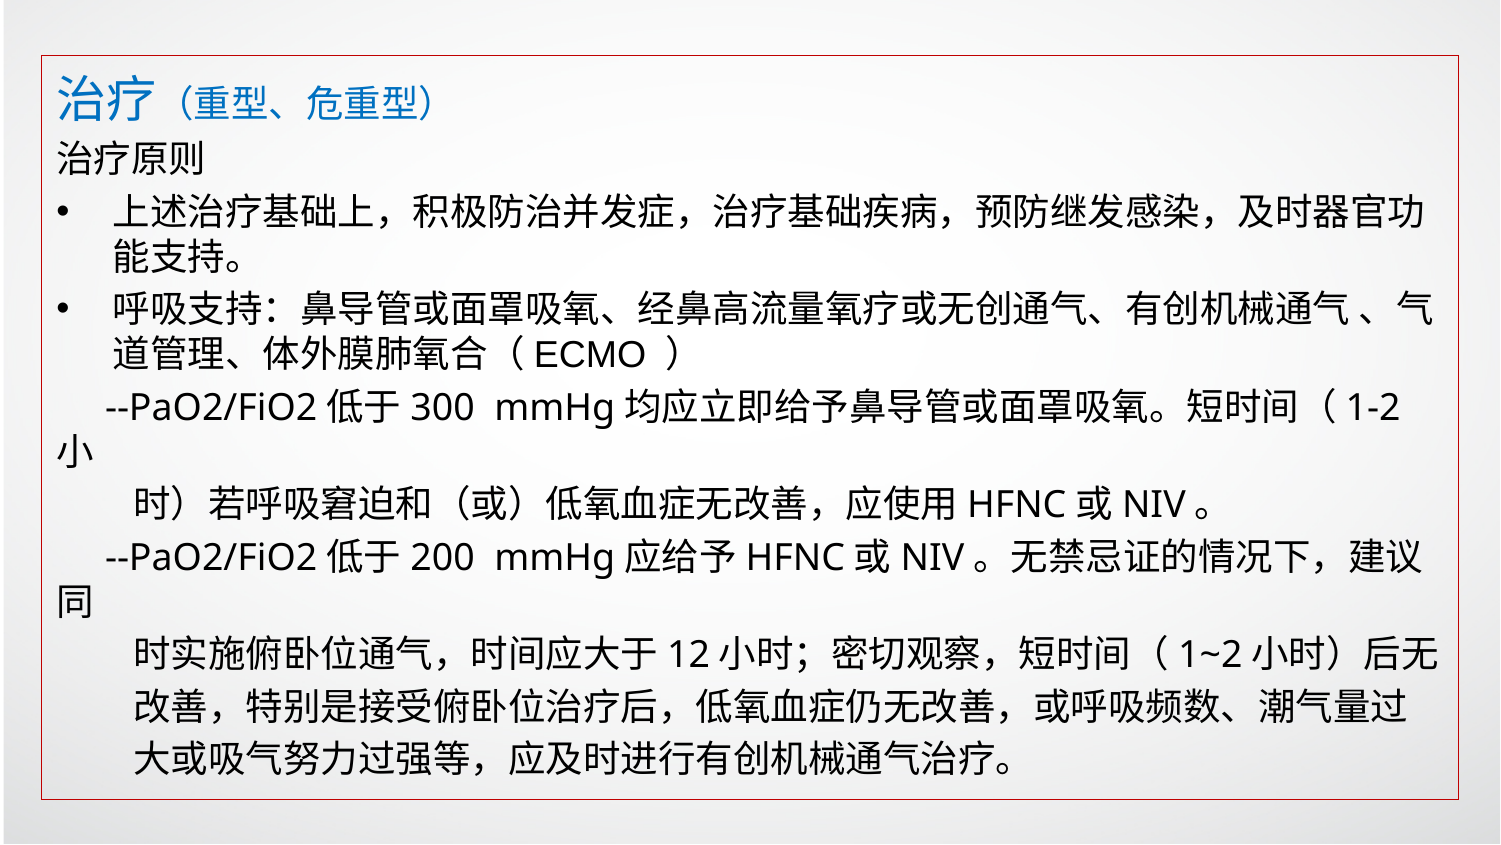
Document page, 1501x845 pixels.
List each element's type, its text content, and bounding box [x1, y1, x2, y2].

picture [3, 0, 1501, 844]
list 治疗（重型、危重型） 治疗原则 上述治疗基础上，积极防治并发症，治疗基础疾病，预防继发感染，及时器官功能支持。 呼吸支持：鼻导管或面罩吸氧、经鼻高流量氧疗或无创通气、有创机械通气 、气道管理、体外膜肺氧合（ECMO ） --PaO2/FiO2低于300 mmHg均应立即给予鼻导管或面罩吸氧。短时间（1-2小 时）若呼吸窘迫和（或）低氧血症无改善，应使用HFNC或NIV。 --PaO2/FiO2低于200 mmHg应给予HFNC或NIV。无禁忌证的情况下，建议同 时实施俯卧位通气，时间应大于12小时；密切观察，短时间（1~2小时）后无 改善，特别是接受俯卧位治疗后，低氧血症仍无改善，或呼吸频数、潮气量过 大或吸气努力过强等，应及时进行有创机械通气治疗。 [41, 55, 1459, 800]
